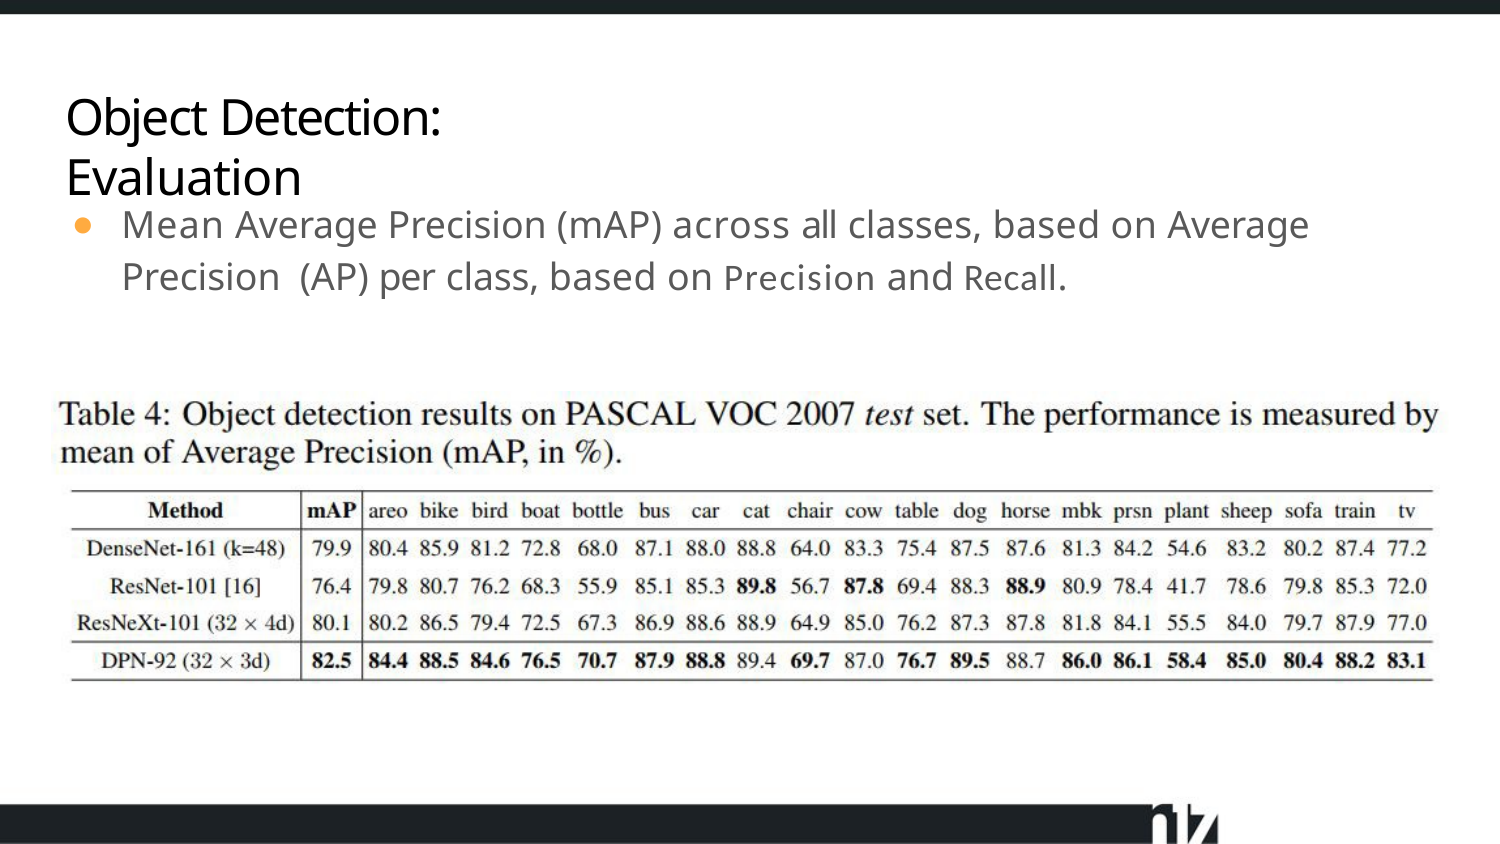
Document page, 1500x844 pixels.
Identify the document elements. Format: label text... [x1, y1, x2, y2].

text_box Mean Average Precision (mAP) across all classes, based on Average Precision (AP) per class, based on Precision and Recall. [69, 192, 1401, 298]
text_box [51, 391, 1449, 689]
picture [0, 0, 1500, 844]
title Object Detection: Evaluation [63, 82, 678, 226]
